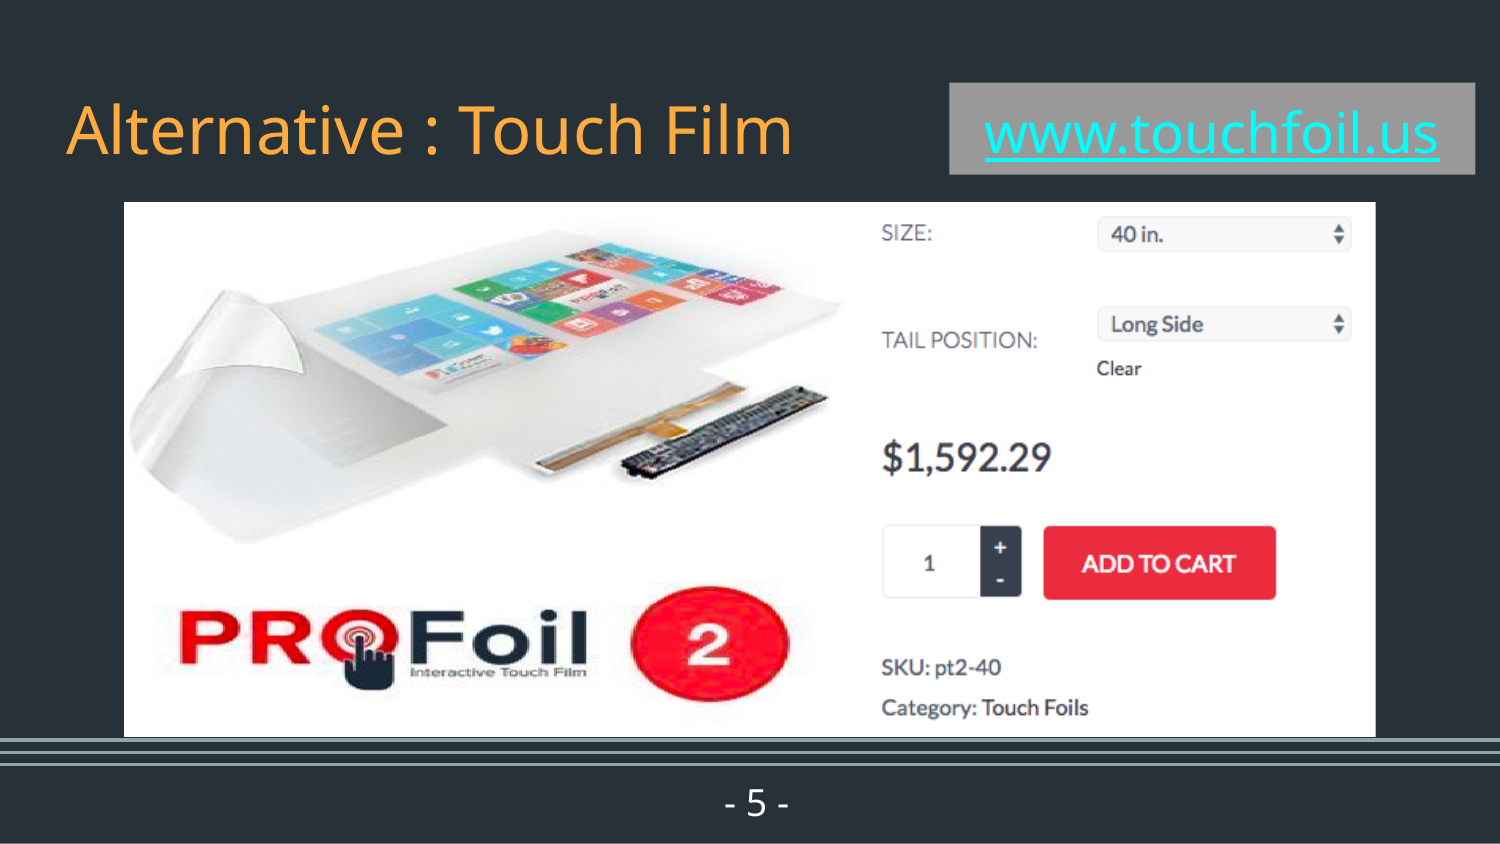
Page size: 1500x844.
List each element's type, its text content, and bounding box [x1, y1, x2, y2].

picture [123, 202, 1376, 737]
text_box www.touchfoil.us [949, 82, 1476, 175]
slide_number - ‹#› - [695, 772, 805, 837]
title Alternative : Touch Film [51, 72, 1449, 167]
